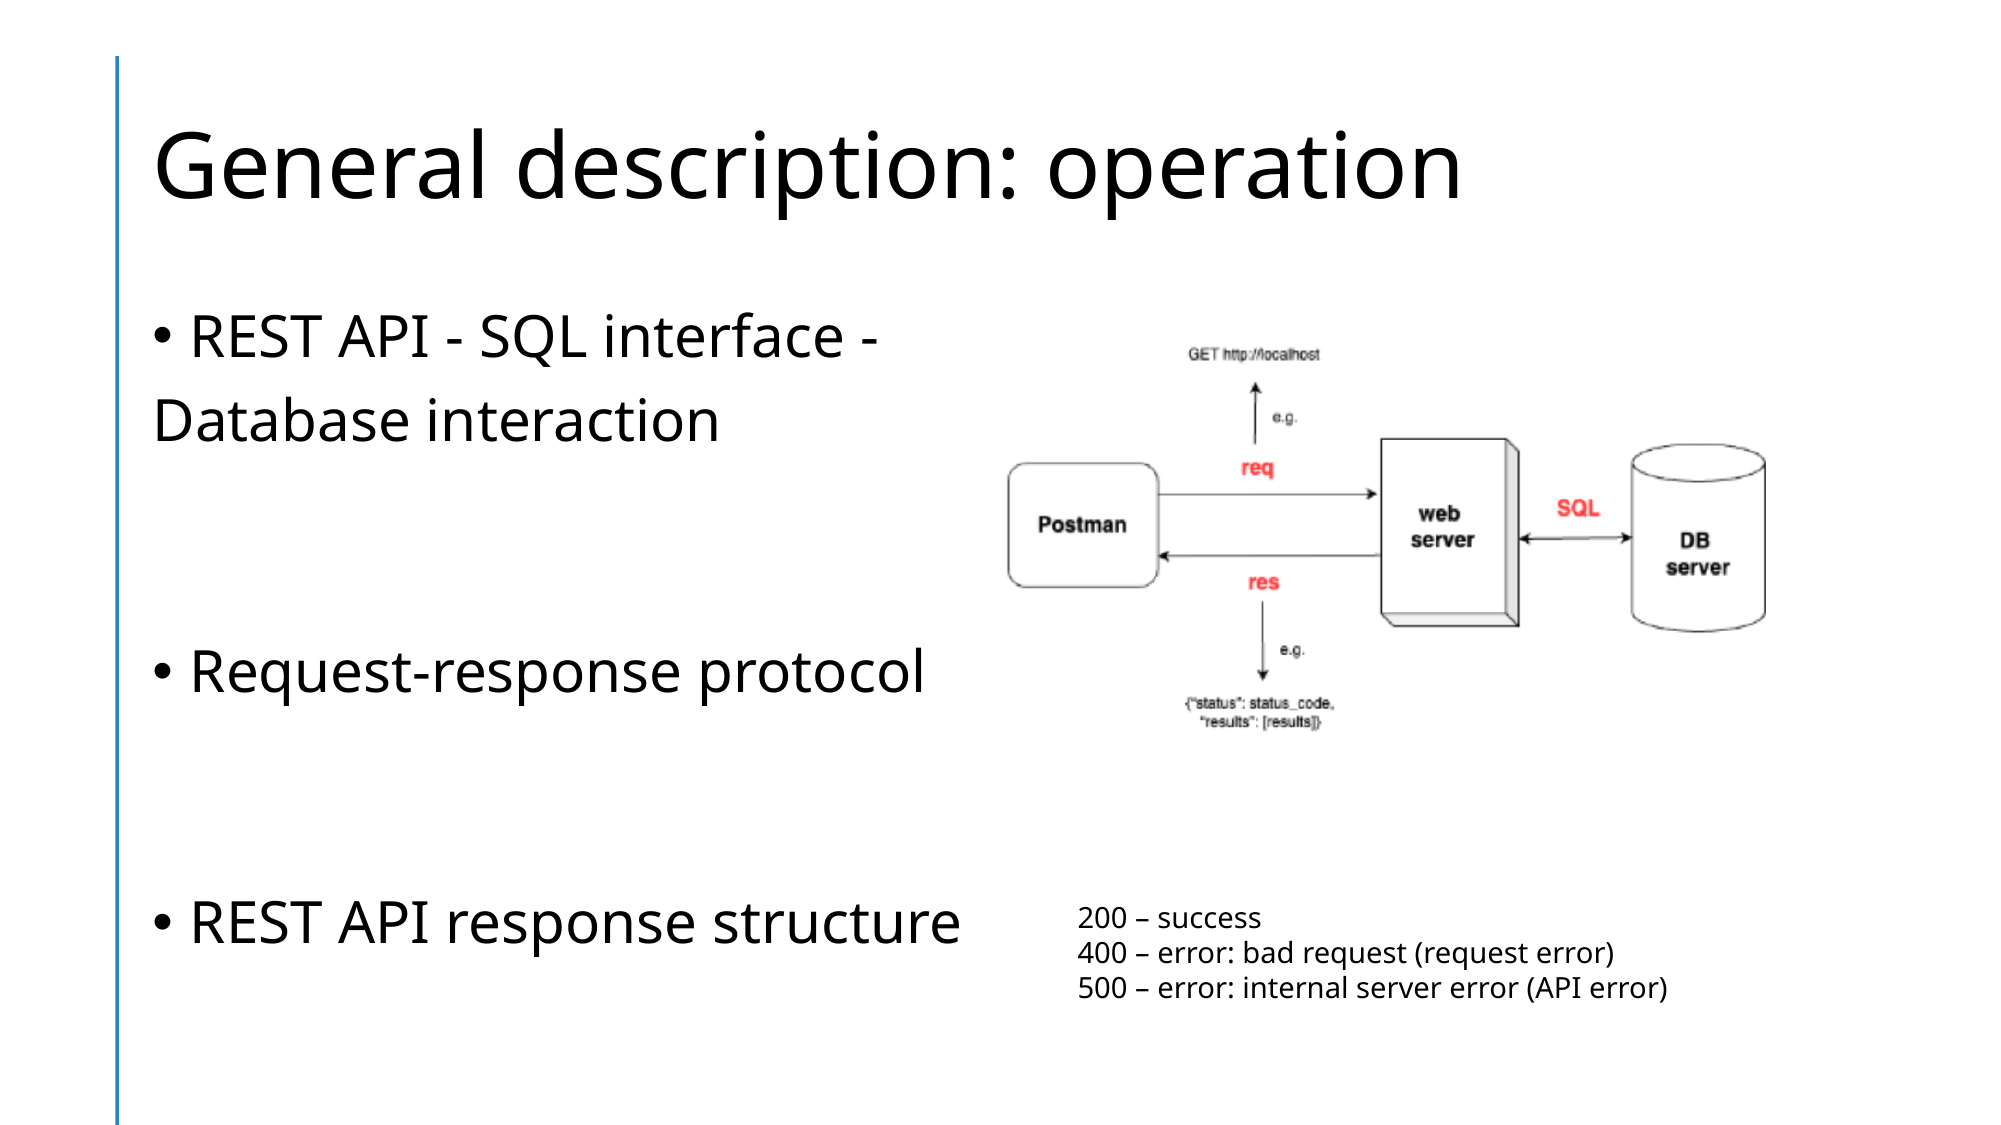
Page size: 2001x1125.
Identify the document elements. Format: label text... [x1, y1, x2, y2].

list REST API - SQL interface - Database interaction Request-response protocol REST API response structure [137, 299, 1863, 1014]
picture [999, 344, 1766, 732]
text_box 200 – success 400 – error: bad request (request error) 500 – error: internal server error (API error) [1062, 892, 1687, 1012]
title General description: operation [137, 59, 1863, 278]
